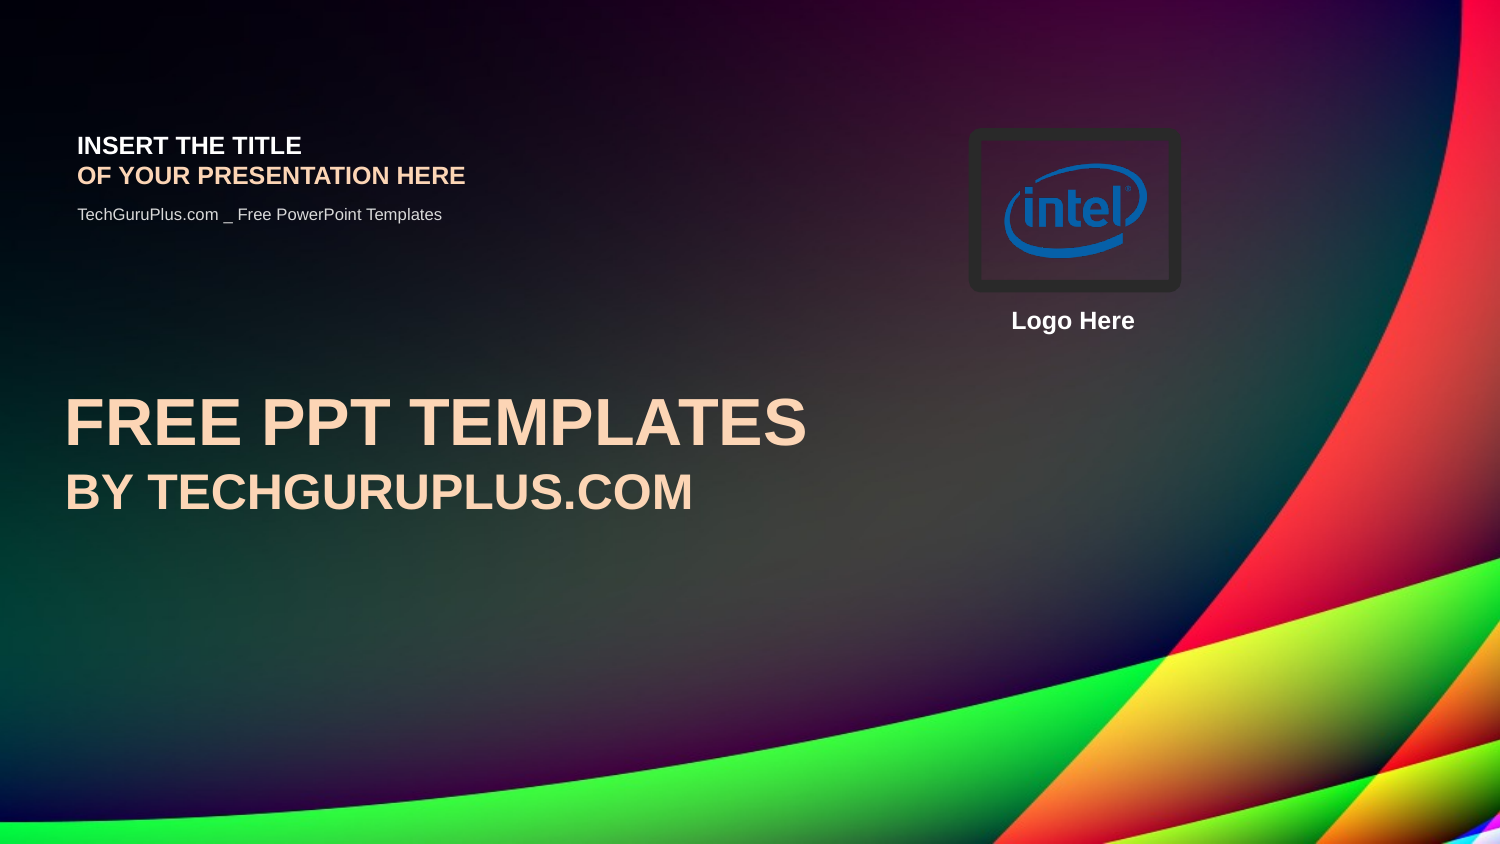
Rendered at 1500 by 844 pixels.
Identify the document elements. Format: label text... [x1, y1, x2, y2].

text_box INSERT THE TITLE OF YOUR PRESENTATION HERE [62, 121, 500, 196]
picture [0, 0, 1500, 844]
text_box FREE PPT TEMPLATES BY TECHGURUPLUS.COM [50, 371, 854, 527]
text_box TechGuruPlus.com _ Free PowerPoint Templates [62, 196, 550, 232]
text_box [974, 134, 1176, 343]
